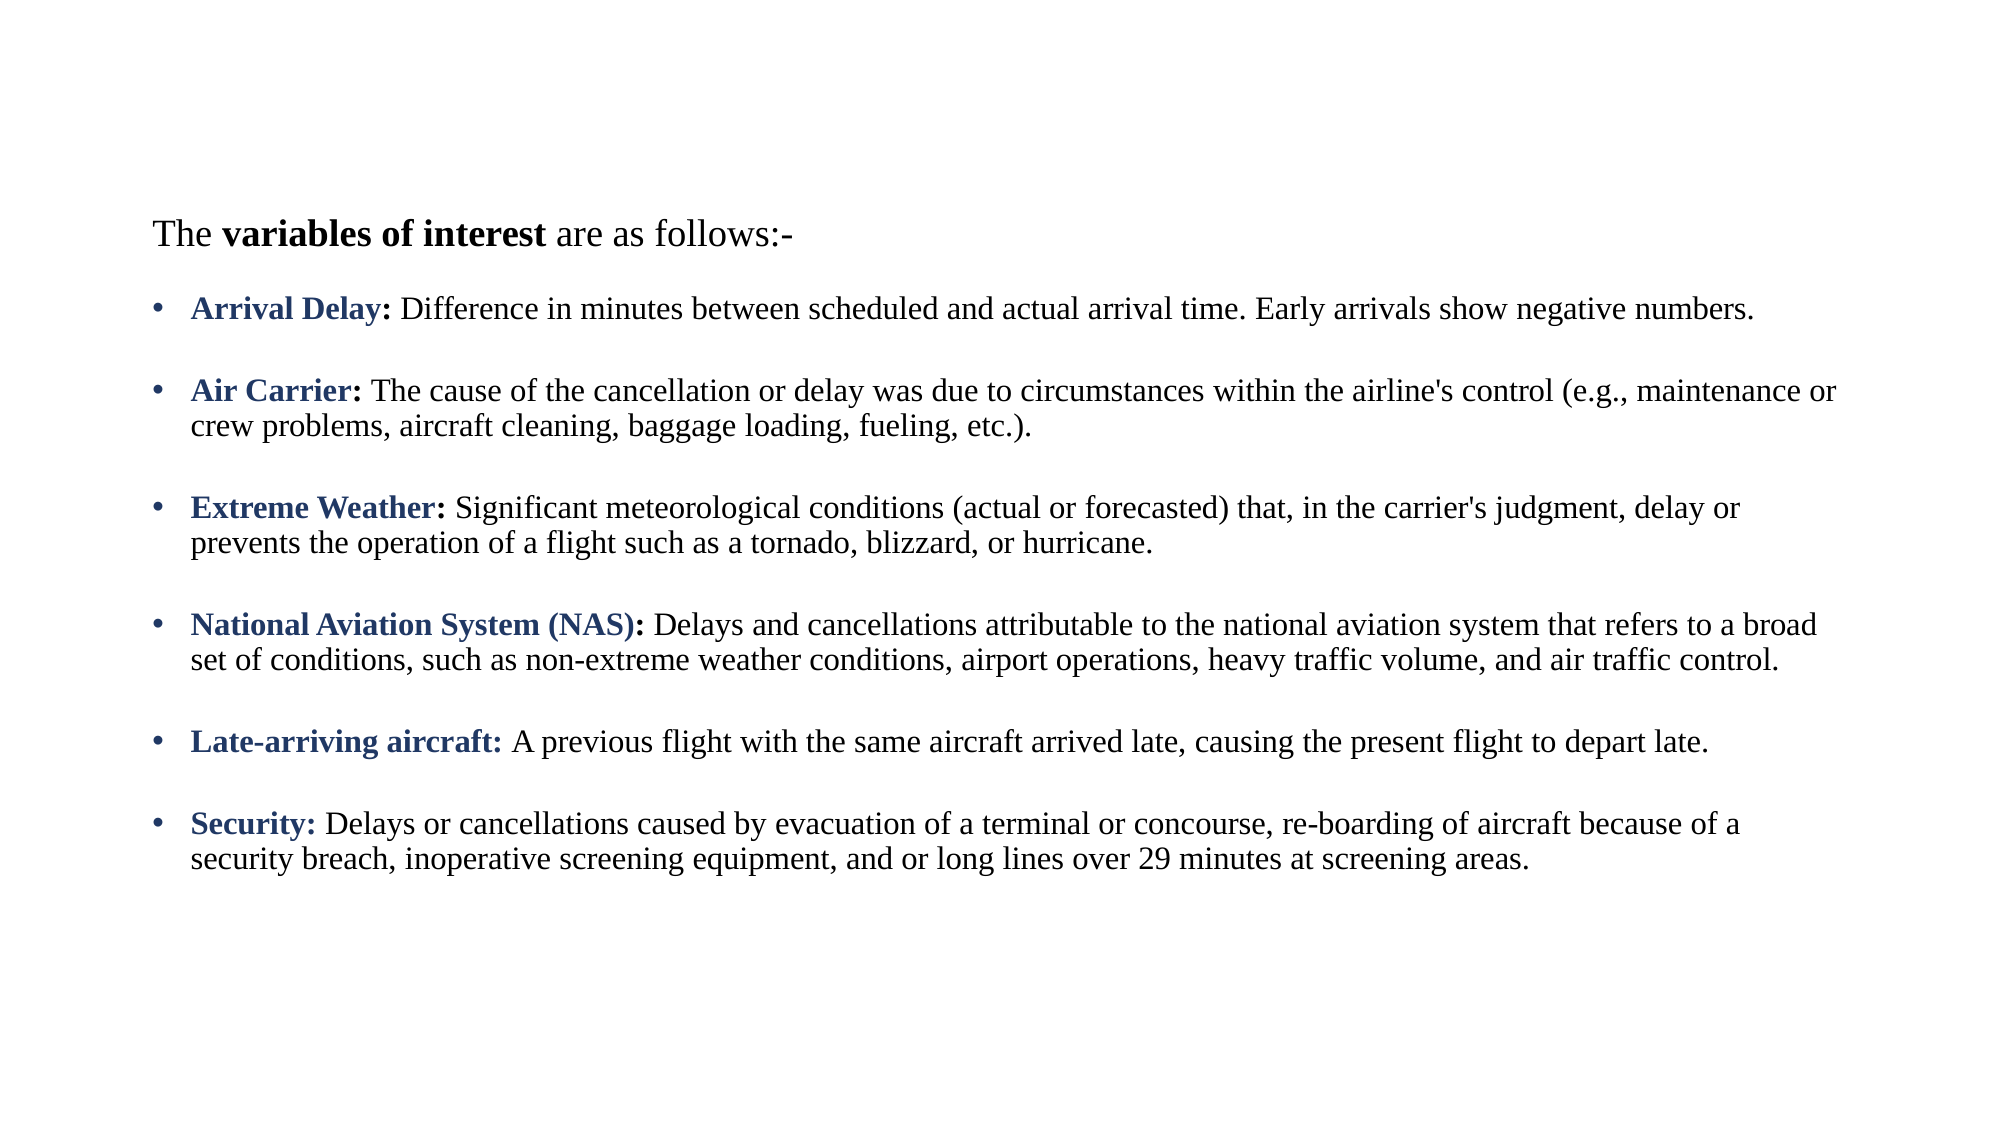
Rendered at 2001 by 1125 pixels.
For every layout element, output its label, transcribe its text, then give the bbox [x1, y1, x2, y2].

list The variables of interest are as follows:- Arrival Delay: Difference in minutes between scheduled and actual arrival time. Early arrivals show negative numbers. Air Carrier: The cause of the cancellation or delay was due to circumstances within the airline's control (e.g., maintenance or crew problems, aircraft cleaning, baggage loading, fueling, etc.). Extreme Weather: Significant meteorological conditions (actual or forecasted) that, in the carrier's judgment, delay or prevents the operation of a flight such as a tornado, blizzard, or hurricane. National Aviation System (NAS): Delays and cancellations attributable to the national aviation system that refers to a broad set of conditions, such as non-extreme weather conditions, airport operations, heavy traffic volume, and air traffic control. Late-arriving aircraft: A previous flight with the same aircraft arrived late, causing the present flight to depart late. Security: Delays or cancellations caused by evacuation of a terminal or concourse, re-boarding of aircraft because of a security breach, inoperative screening equipment, and or long lines over 29 minutes at screening areas. [137, 205, 1863, 920]
